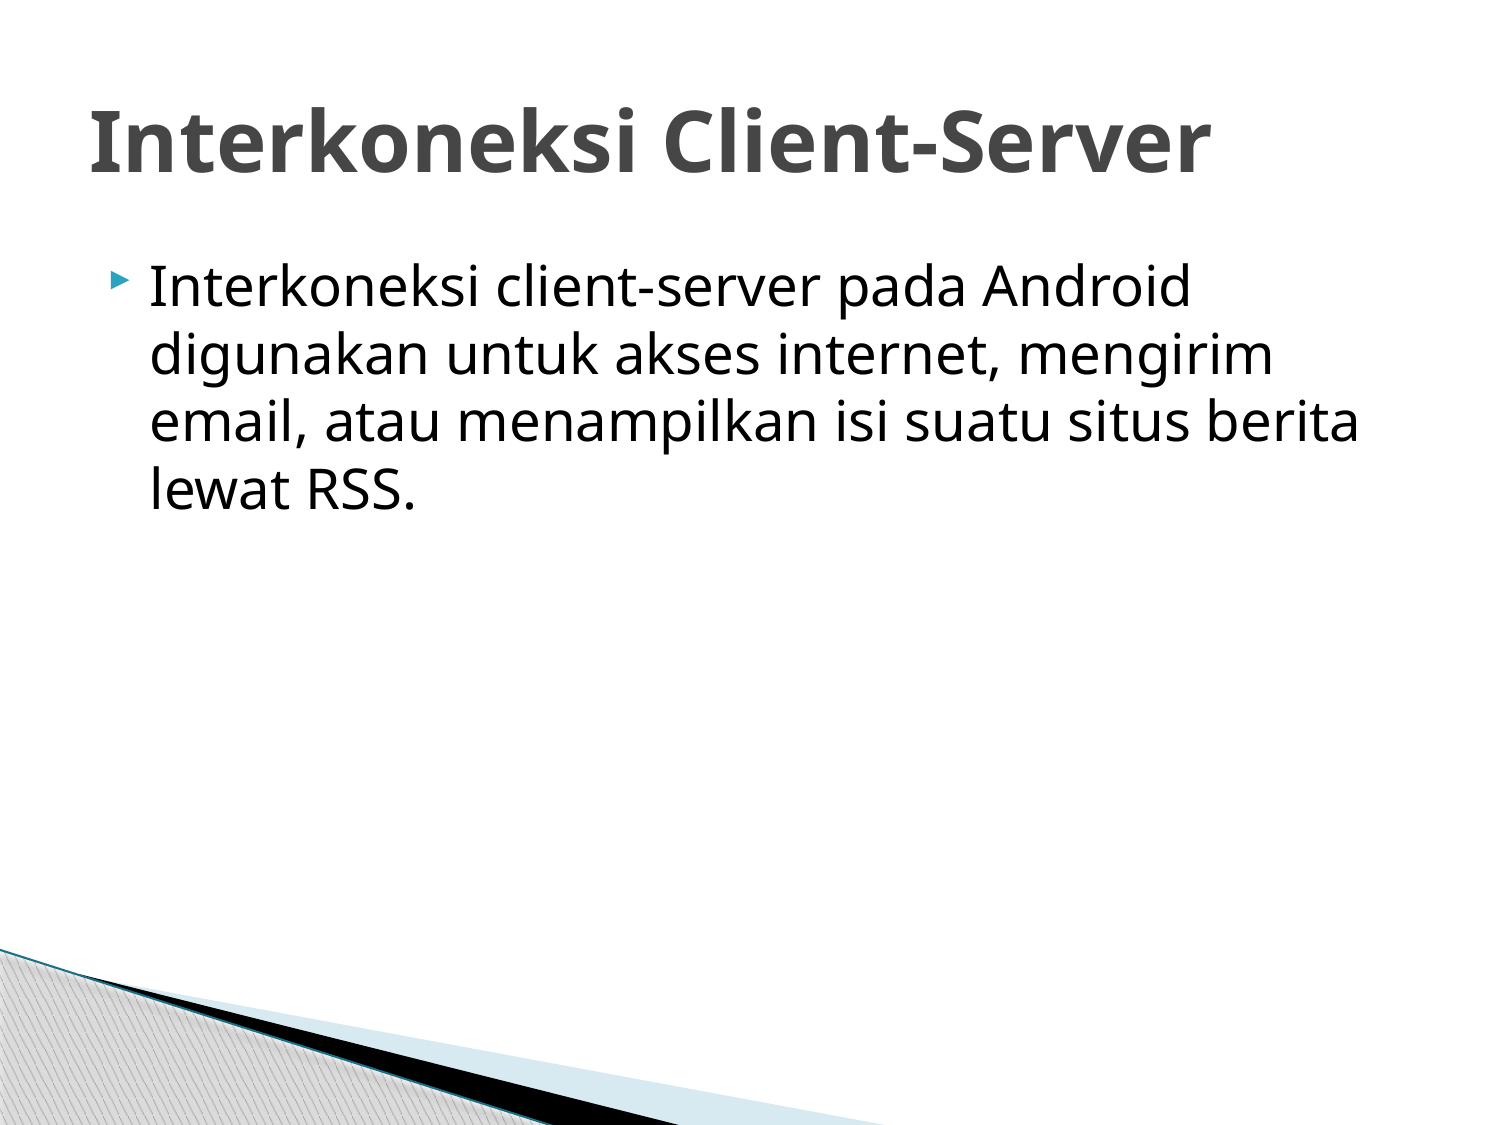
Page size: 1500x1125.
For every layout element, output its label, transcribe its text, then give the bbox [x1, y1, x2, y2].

title Interkoneksi Client-Server [75, 45, 1425, 233]
list Interkoneksi client-server pada Android digunakan untuk akses internet, mengirim email, atau menampilkan isi suatu situs berita lewat RSS. [75, 243, 1425, 986]
